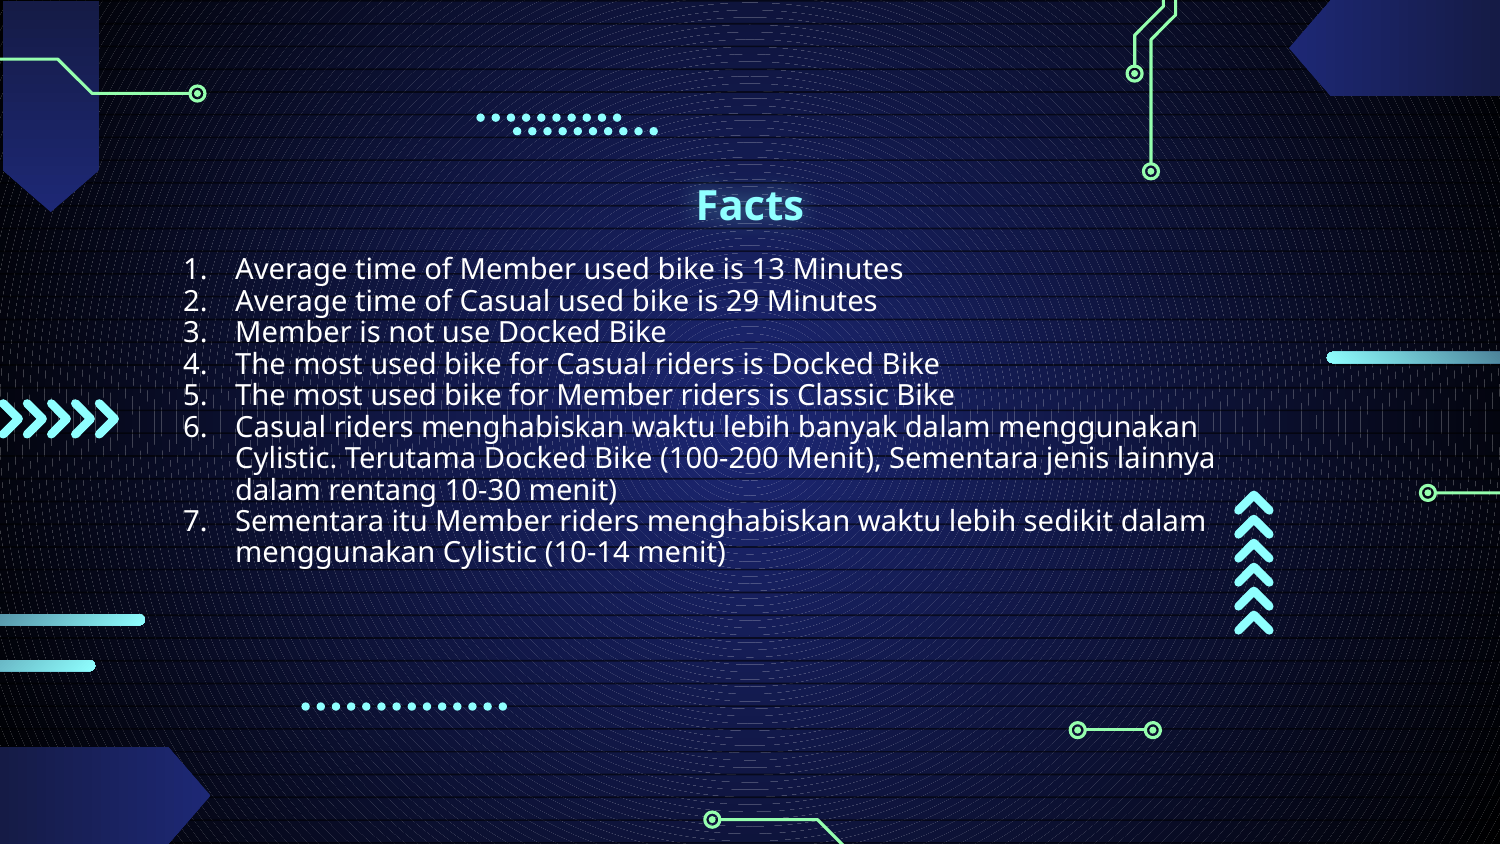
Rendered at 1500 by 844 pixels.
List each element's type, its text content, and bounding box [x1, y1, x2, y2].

title Facts [304, 168, 1196, 239]
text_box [476, 113, 659, 136]
subtitle Average time of Member used bike is 13 Minutes Average time of Casual used bike is 29 Minutes Member is not use Docked Bike The most used bike for Casual riders is Docked Bike The most used bike for Member riders is Classic Bike Casual riders menghabiskan waktu lebih banyak dalam menggunakan Cylistic. Terutama Docked Bike (100-200 Menit), Sementara jenis lainnya dalam rentang 10-30 menit) Sementara itu Member riders menghabiskan waktu lebih sedikit dalam menggunakan Cylistic (10-14 menit) [145, 239, 1234, 585]
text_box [301, 702, 508, 711]
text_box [1180, 542, 1327, 583]
